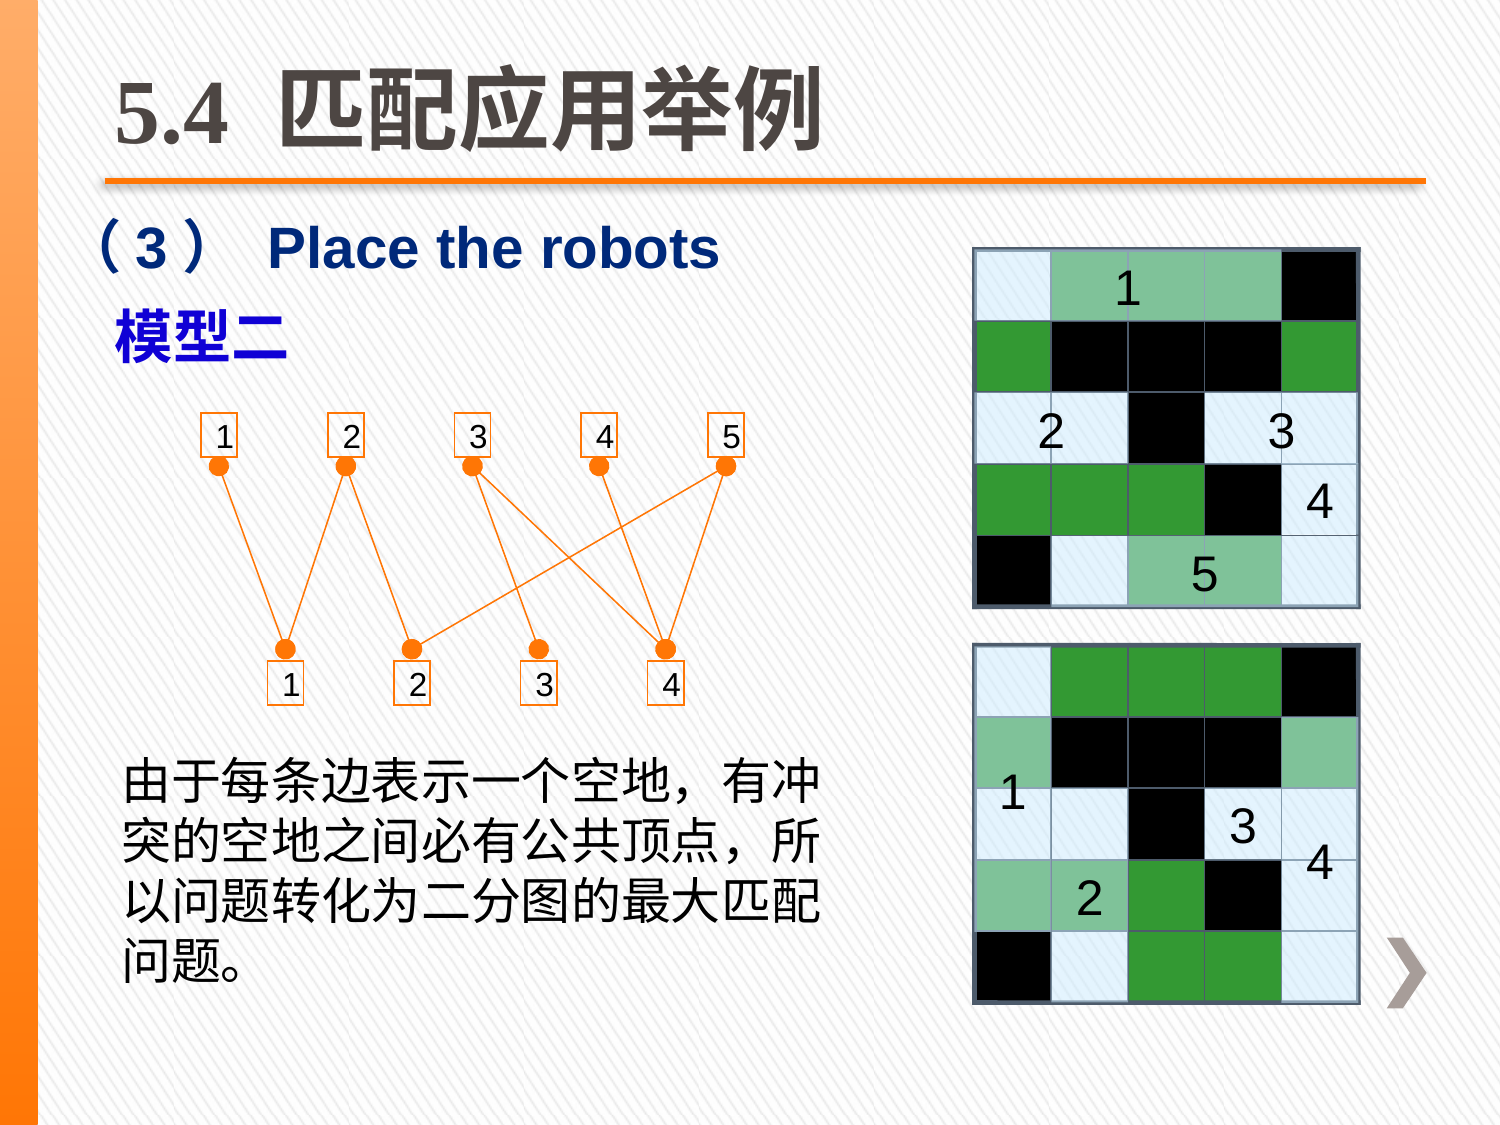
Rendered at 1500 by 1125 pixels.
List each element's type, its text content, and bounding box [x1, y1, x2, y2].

text_box 模型二 [99, 292, 788, 378]
title 5.4 匹配应用举例 [99, 0, 1422, 170]
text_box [200, 412, 745, 706]
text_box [974, 249, 1359, 607]
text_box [974, 645, 1359, 1004]
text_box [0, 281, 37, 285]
text_box 由于每条边表示一个空地，有冲突的空地之间必有公共顶点，所以问题转化为二分图的最大匹配问题。 [106, 741, 851, 997]
text_box （3） Place the robots [48, 202, 737, 288]
